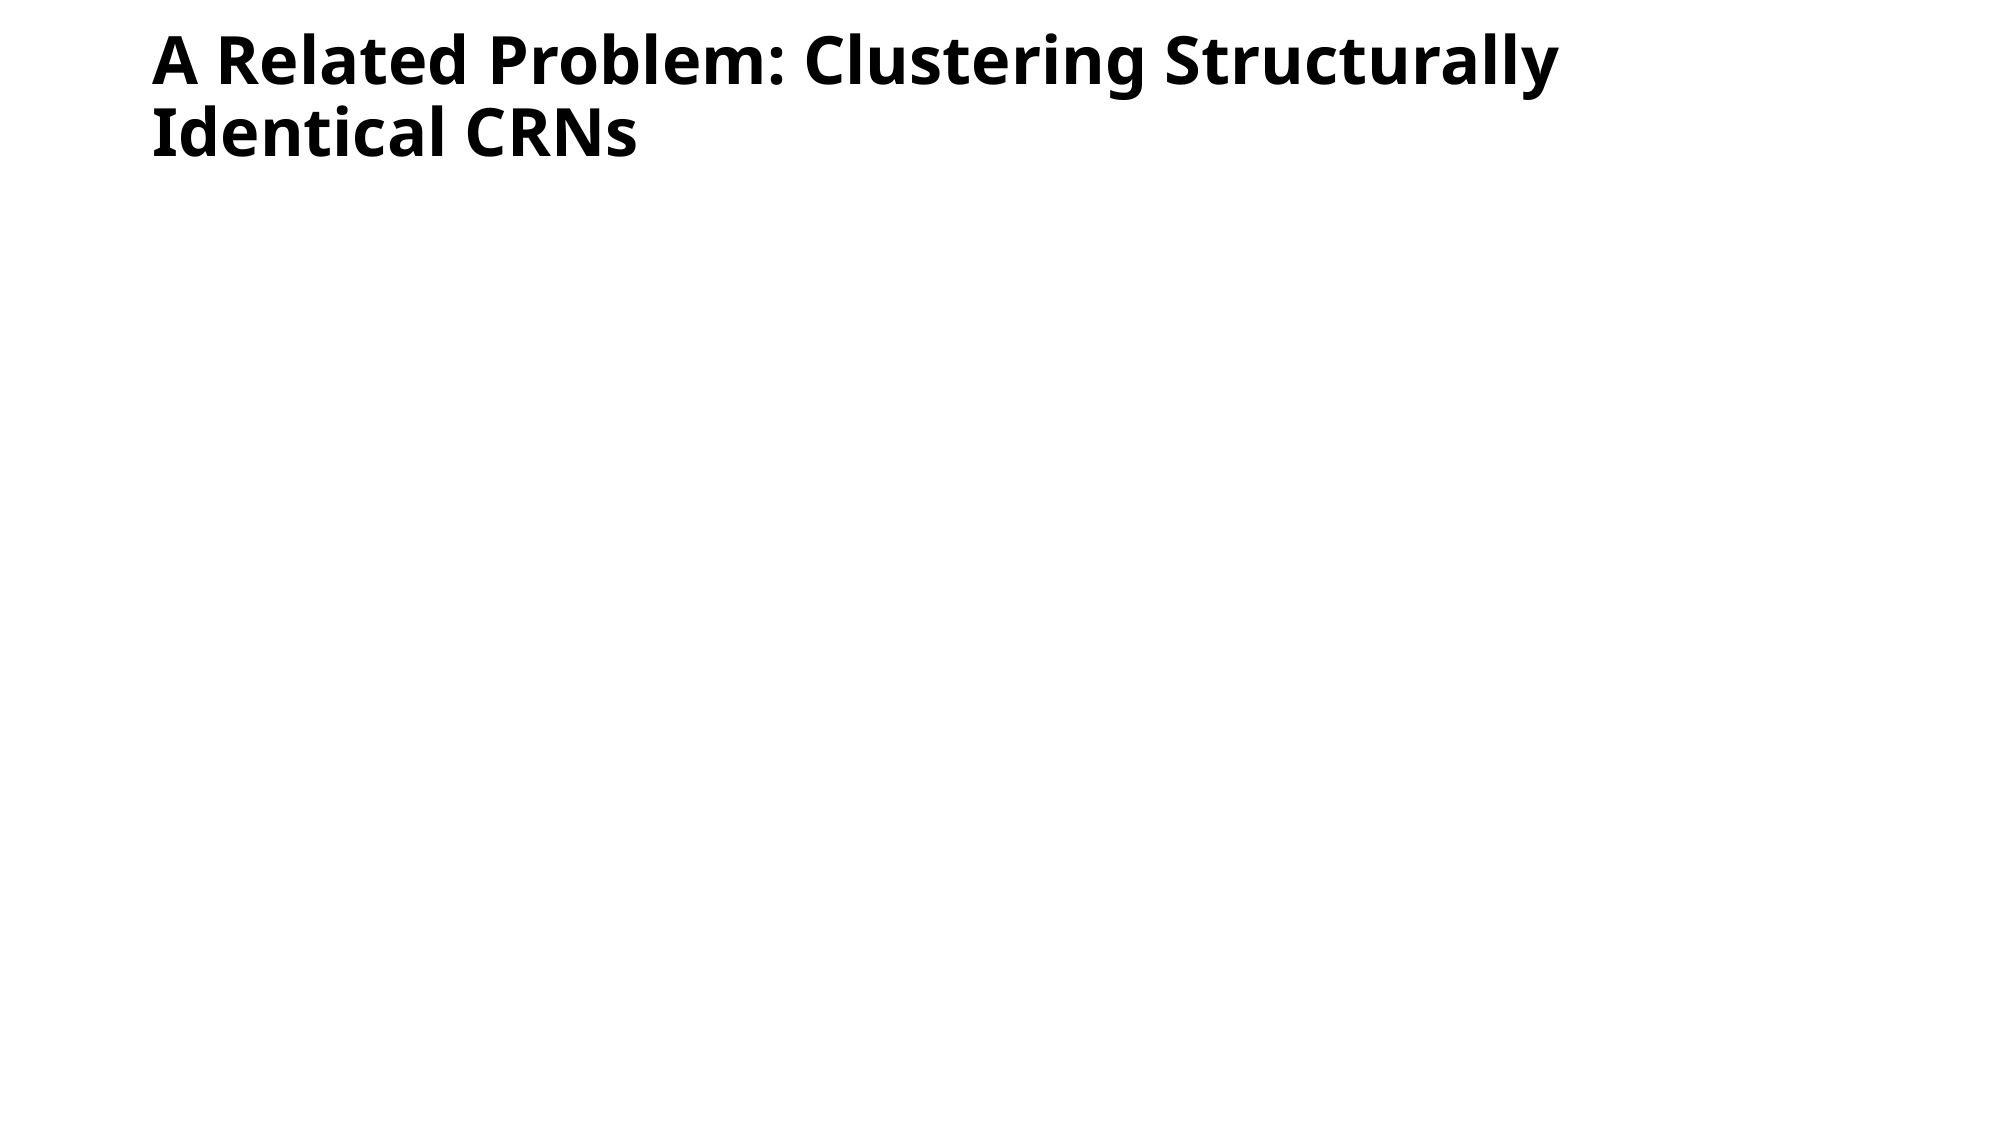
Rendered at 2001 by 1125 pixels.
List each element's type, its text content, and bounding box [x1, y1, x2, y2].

title A Related Problem: Clustering Structurally Identical CRNs [137, 33, 1863, 166]
